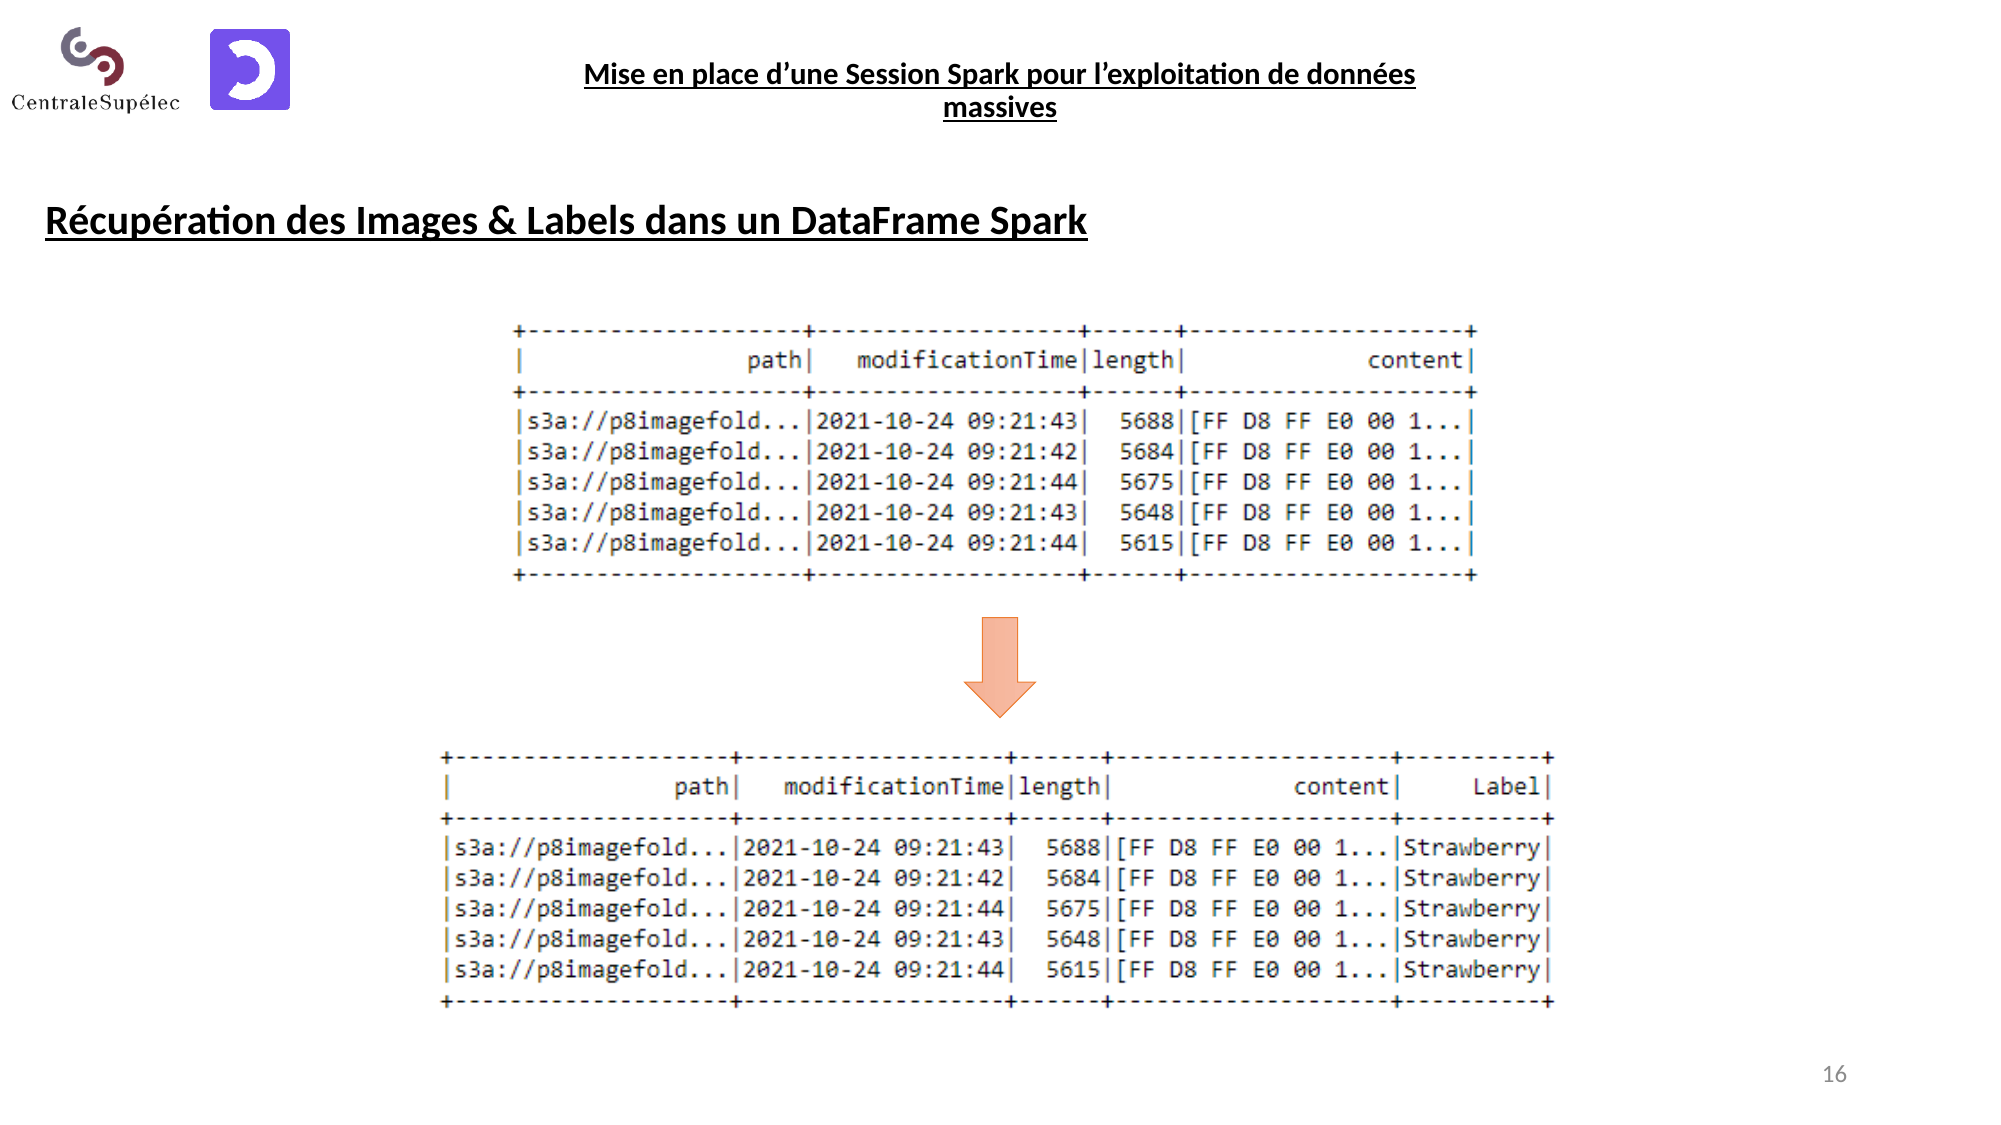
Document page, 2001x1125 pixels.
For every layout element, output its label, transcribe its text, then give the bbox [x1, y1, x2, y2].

picture [504, 320, 1496, 595]
picture [210, 29, 290, 110]
slide_number 16 [1412, 1042, 1863, 1103]
picture [0, 25, 194, 114]
text_box Mise en place d’une Session Spark pour l’exploitation de données massives [558, 50, 1442, 133]
picture [435, 741, 1565, 1019]
list Récupération des Images & Labels dans un DataFrame Spark [30, 191, 1507, 272]
text_box [963, 617, 1037, 719]
